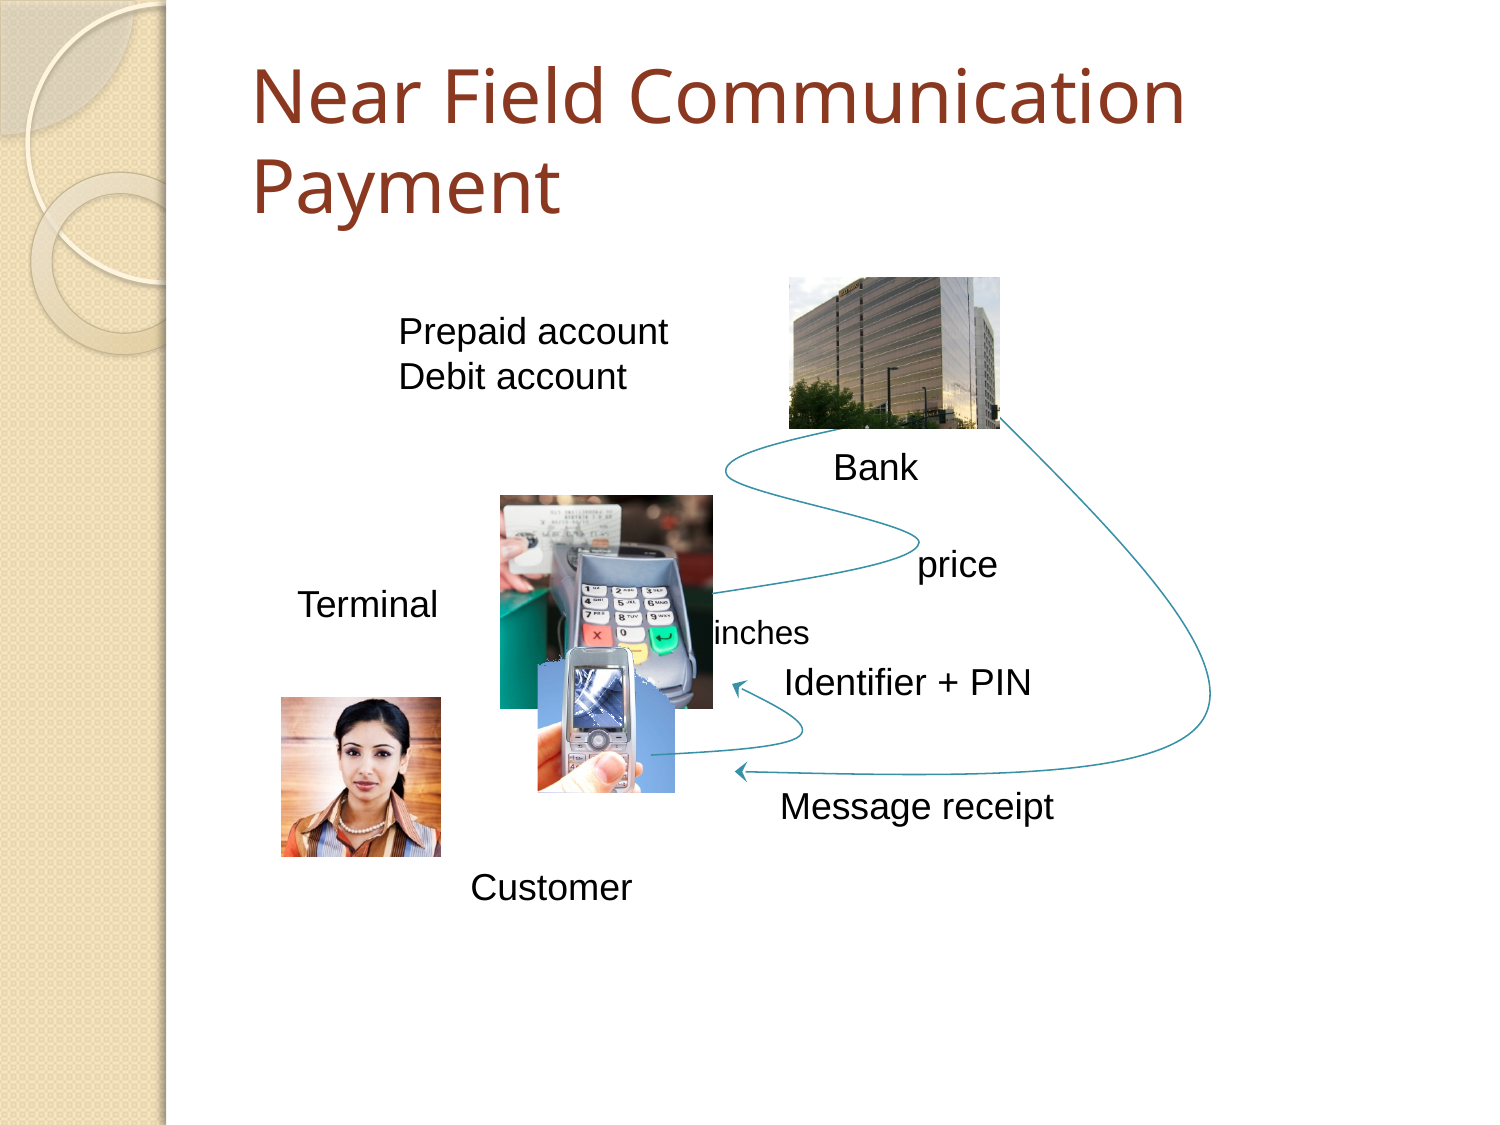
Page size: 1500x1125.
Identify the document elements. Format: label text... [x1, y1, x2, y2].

text_box [720, 439, 908, 594]
picture [280, 696, 442, 858]
text_box Identifier + PIN [768, 659, 815, 711]
text_box Customer [455, 855, 648, 916]
title Near Field Communication Payment [235, 45, 1466, 233]
text_box [682, 680, 778, 755]
text_box Bank [818, 439, 934, 496]
text_box Prepaid account Debit account [383, 299, 759, 405]
text_box Message receipt [765, 774, 1070, 835]
text_box inches [720, 603, 826, 659]
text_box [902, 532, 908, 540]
picture [789, 277, 1000, 429]
text_box Terminal [282, 572, 454, 633]
picture [499, 495, 713, 793]
text_box [734, 421, 1211, 783]
